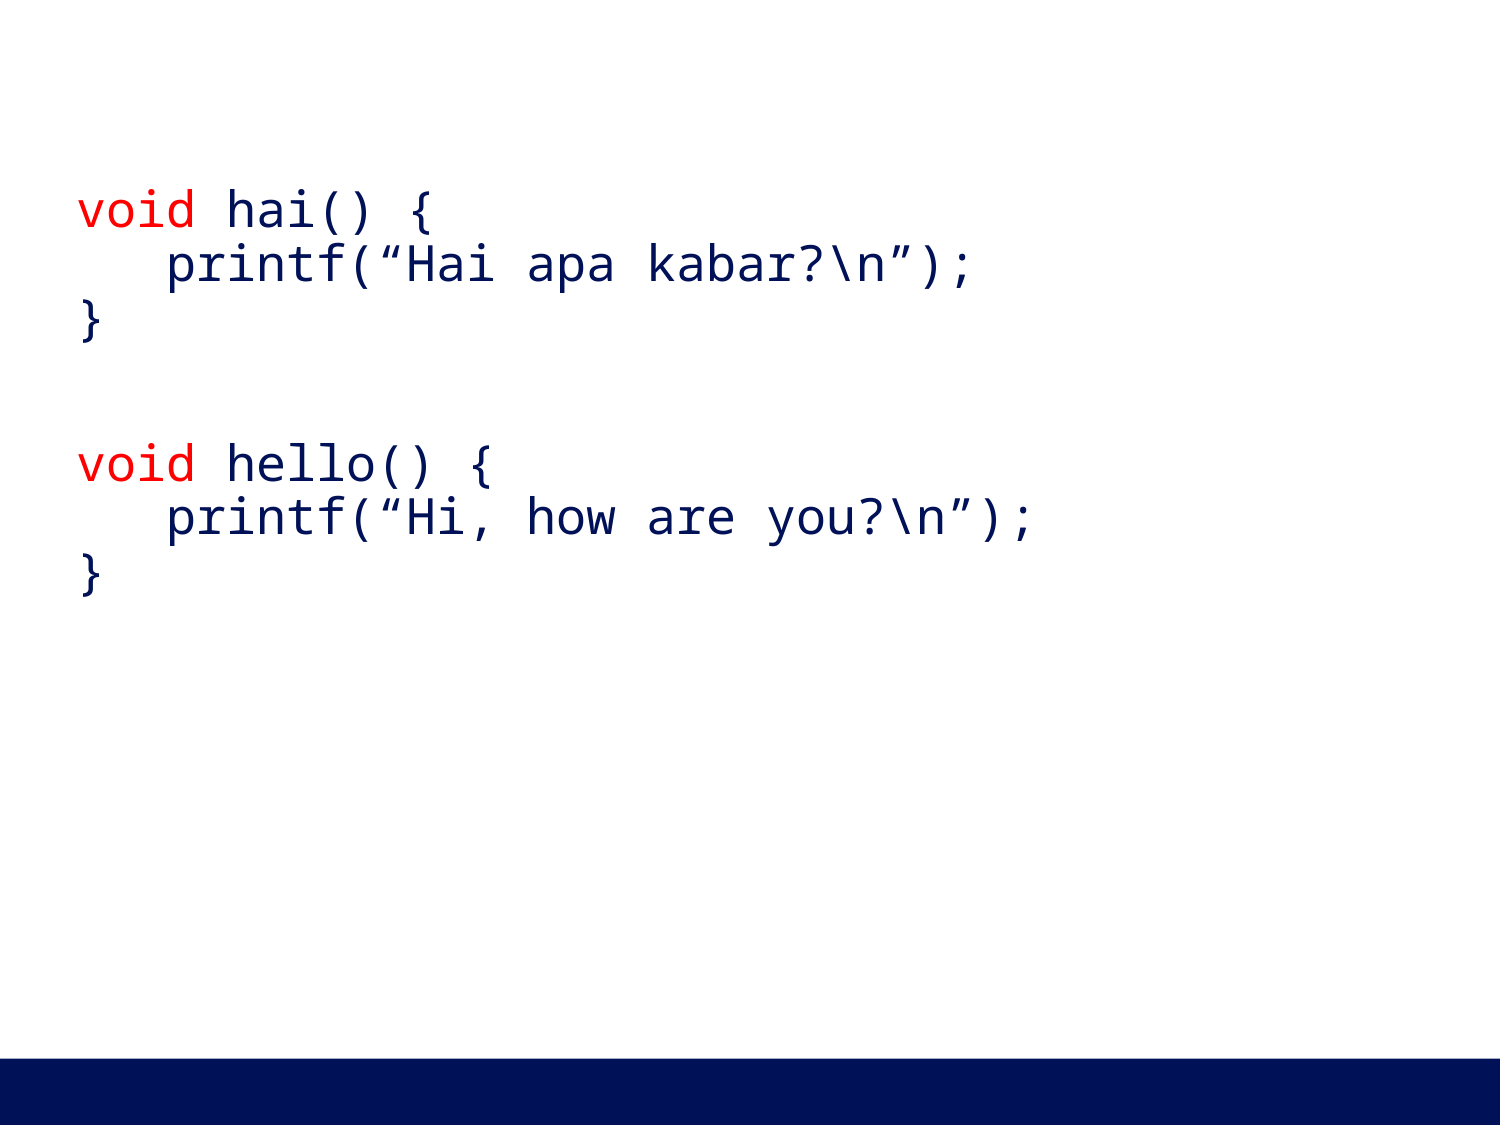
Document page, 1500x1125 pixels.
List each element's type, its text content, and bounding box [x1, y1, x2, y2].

list void hai() { printf(“Hai apa kabar?\n”); } void hello() { printf(“Hi, how are you?\n”); } [76, 184, 1478, 972]
